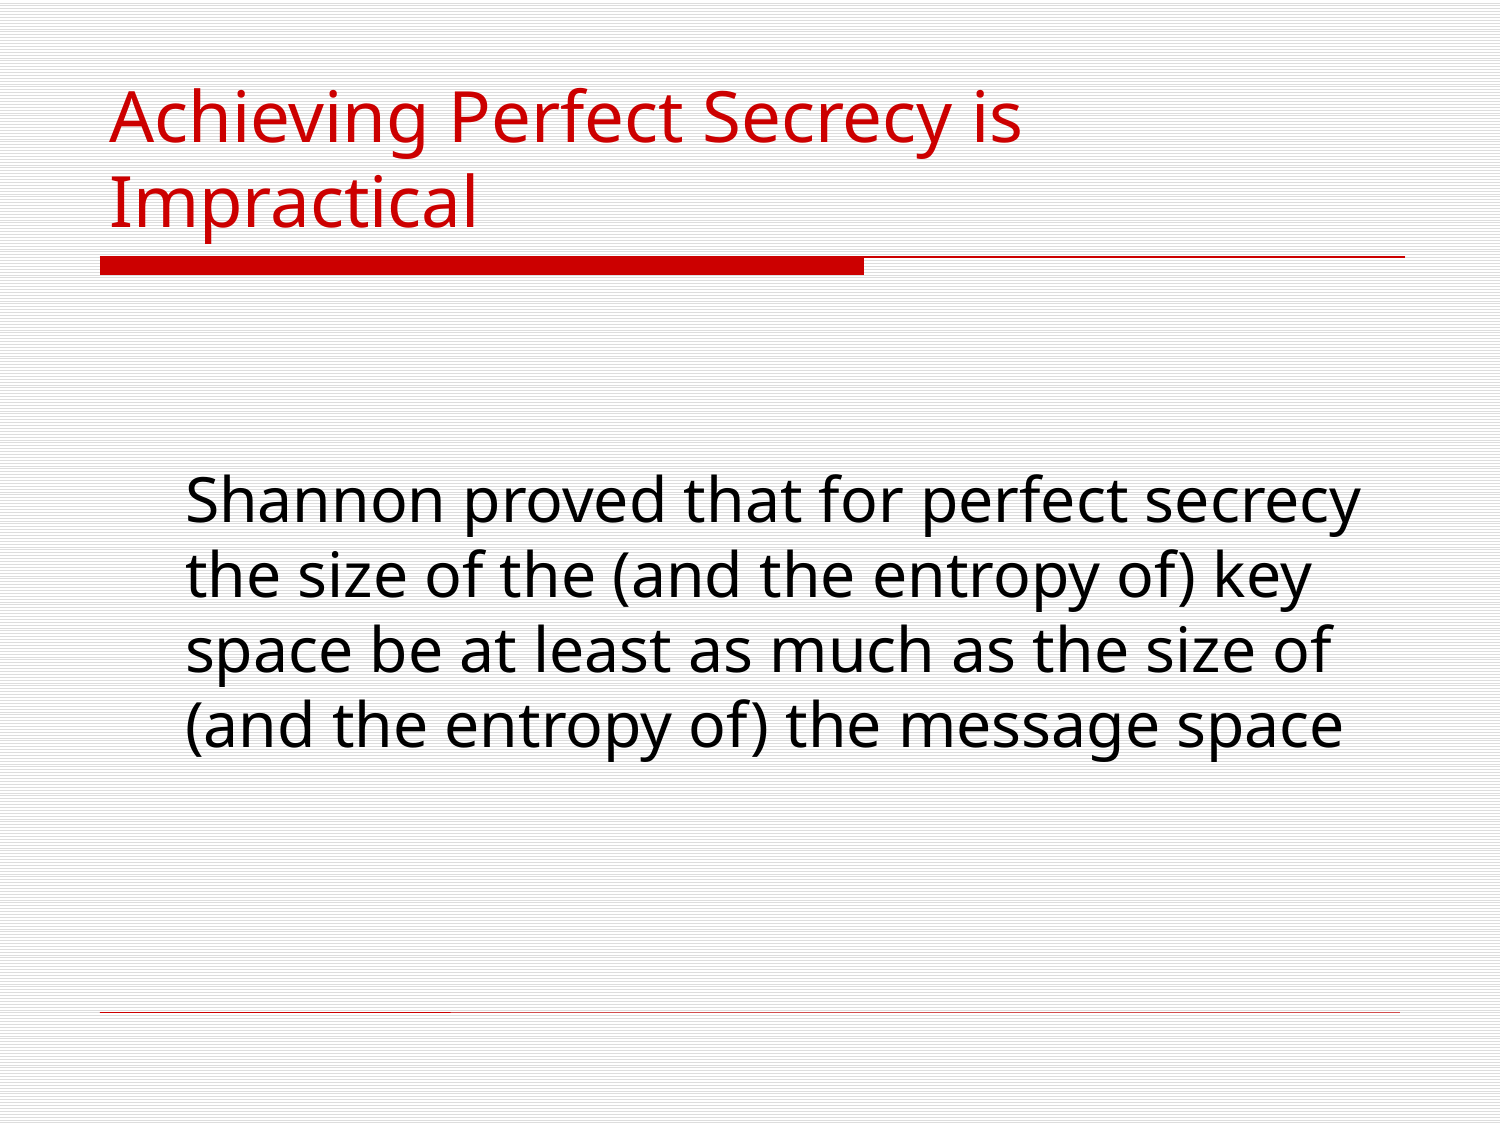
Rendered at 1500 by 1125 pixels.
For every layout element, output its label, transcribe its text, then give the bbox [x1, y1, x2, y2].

title Achieving Perfect Secrecy is Impractical [94, 50, 1407, 250]
list Shannon proved that for perfect secrecy the size of the (and the entropy of) key space be at least as much as the size of (and the entropy of) the message space [92, 452, 1413, 913]
